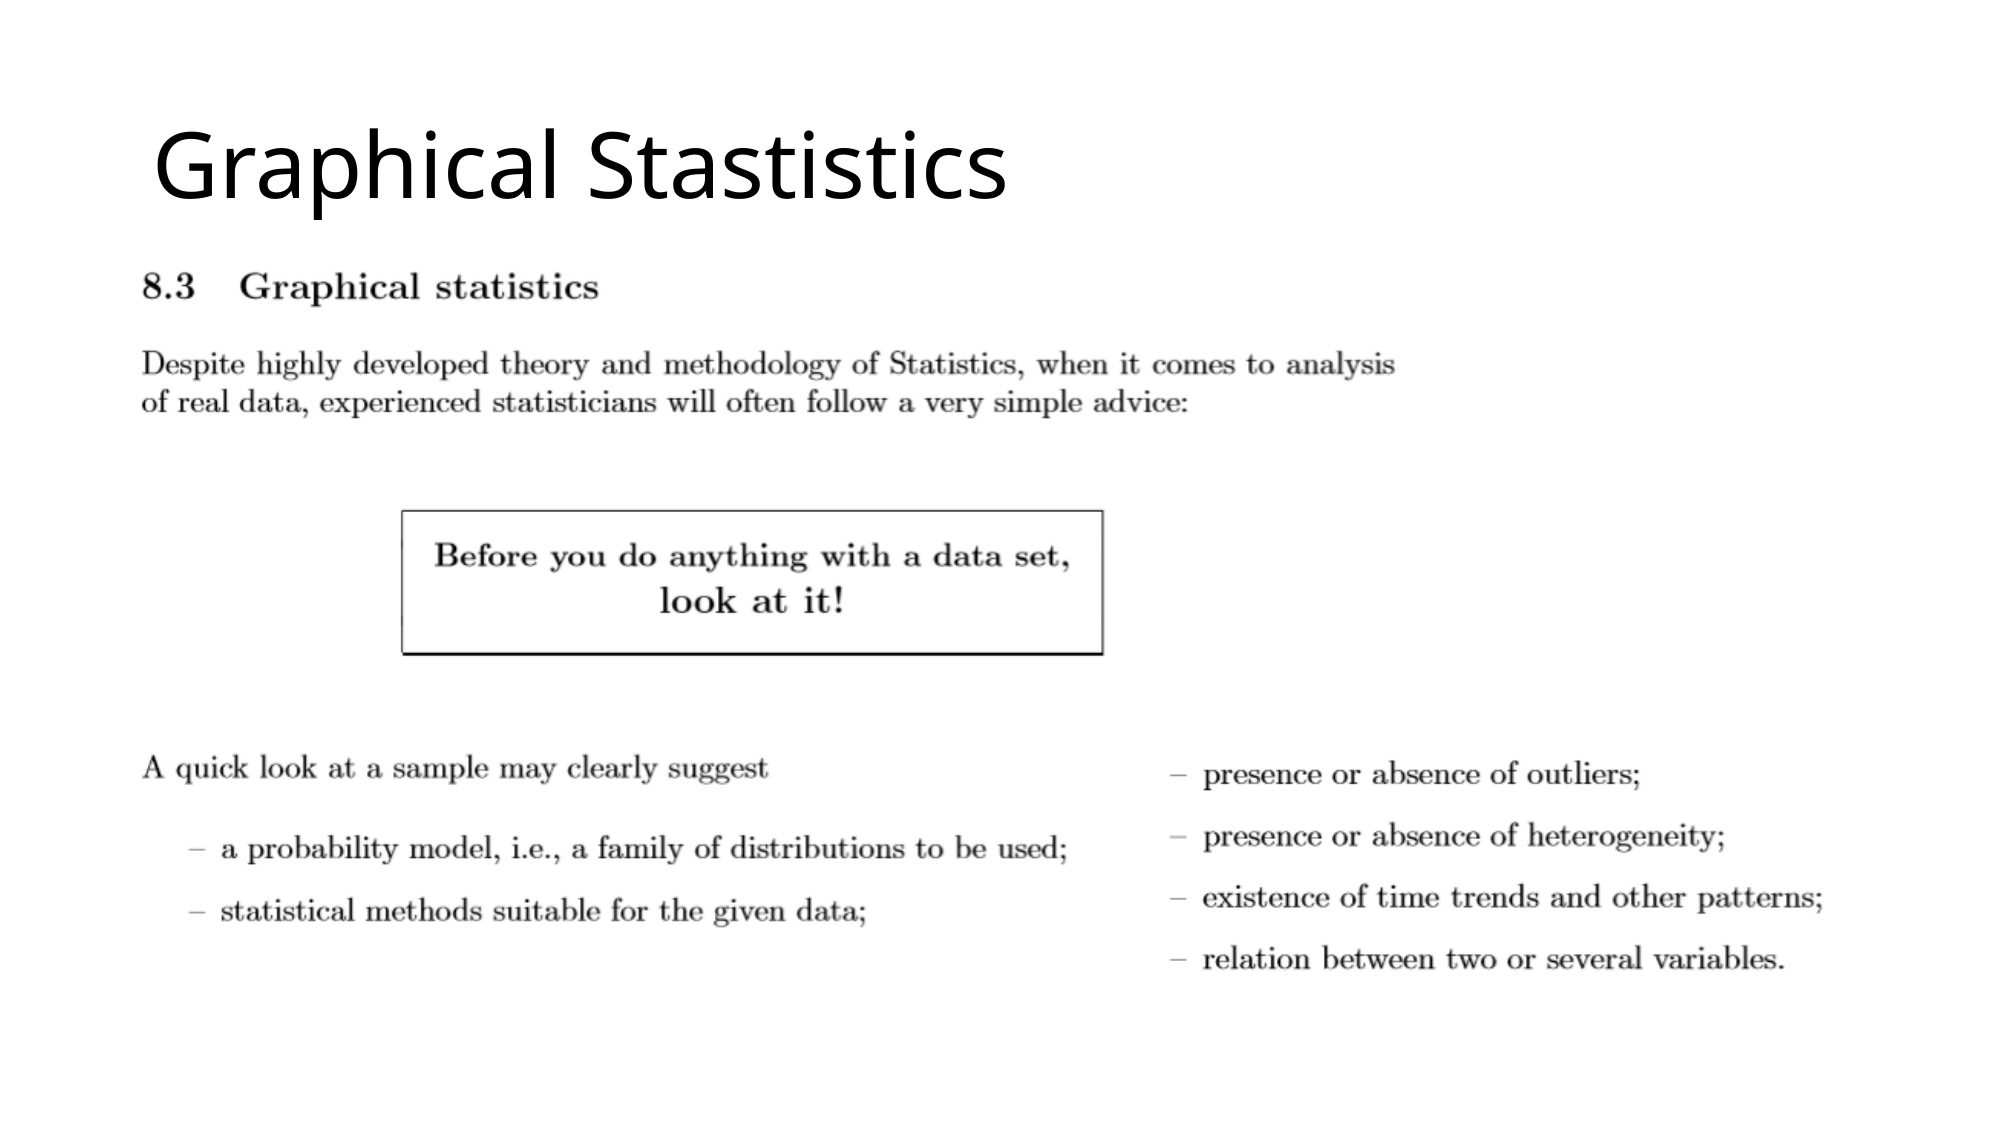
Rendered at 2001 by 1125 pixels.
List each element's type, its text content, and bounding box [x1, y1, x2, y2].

picture [1135, 742, 1843, 1011]
title Graphical Stastistics [137, 59, 1863, 278]
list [124, 239, 1428, 995]
